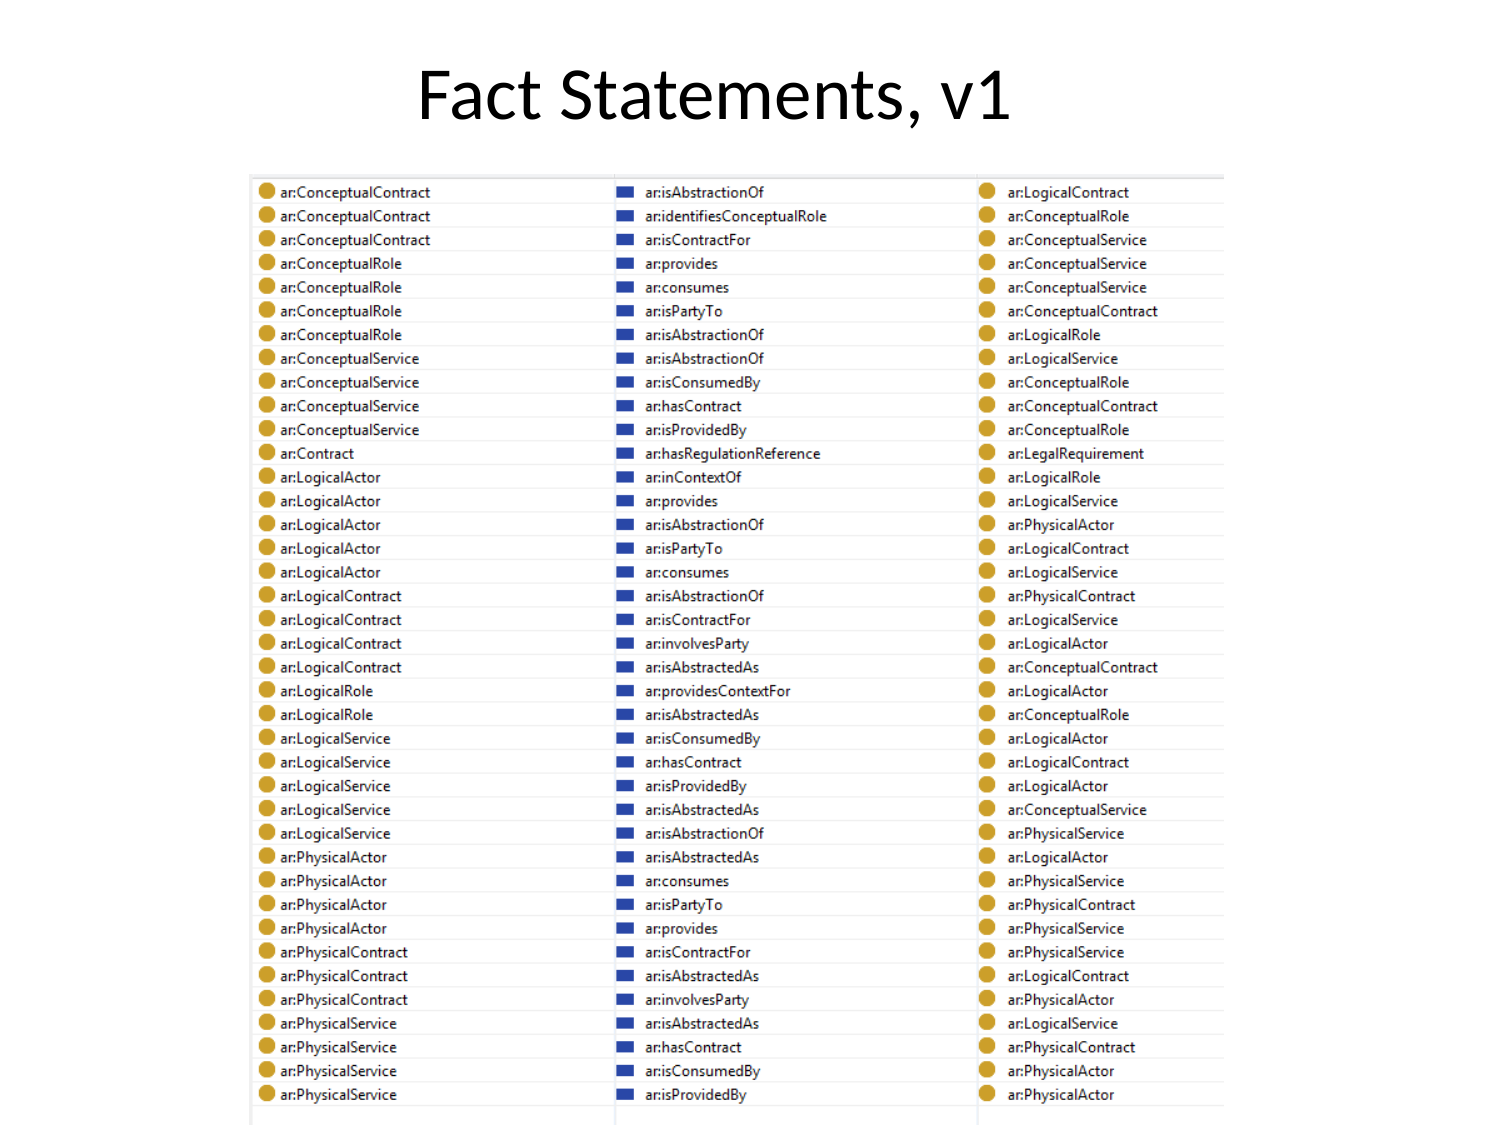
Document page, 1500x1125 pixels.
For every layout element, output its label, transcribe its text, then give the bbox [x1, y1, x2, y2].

picture [249, 174, 1224, 1125]
text_box Fact Statements, v1 [402, 37, 1028, 143]
